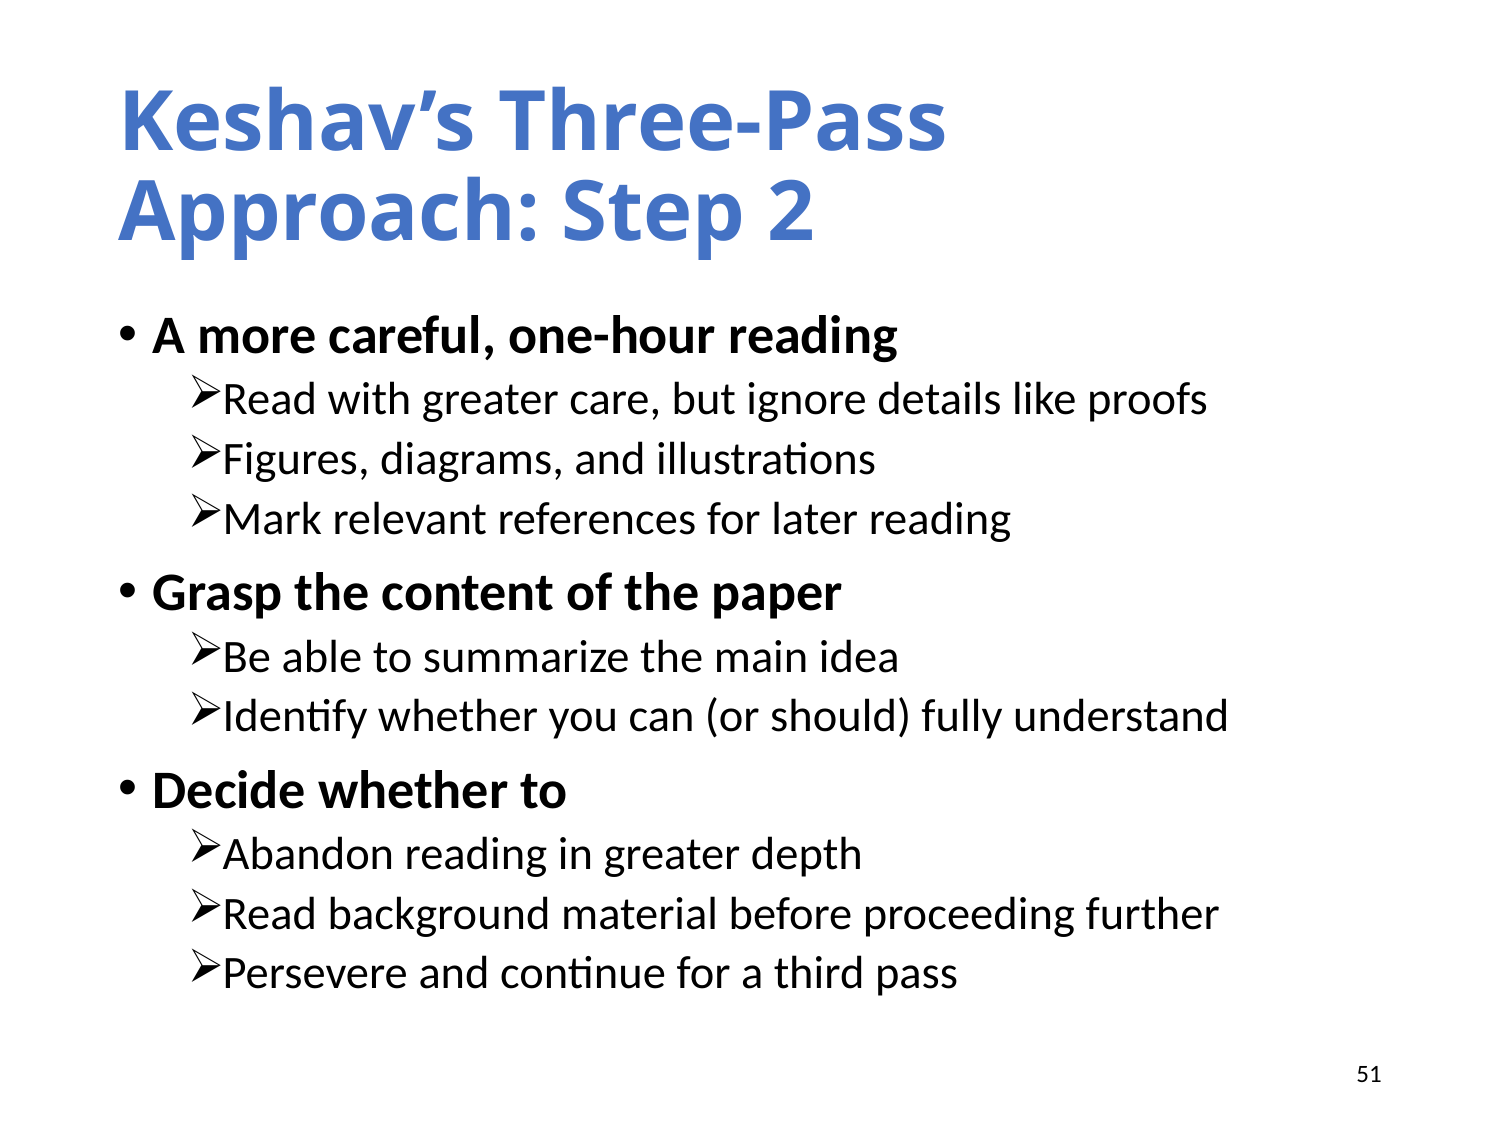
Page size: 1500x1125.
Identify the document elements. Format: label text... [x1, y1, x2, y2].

slide_number 51 [1059, 1042, 1397, 1103]
list A more careful, one-hour reading Read with greater care, but ignore details like proofs Figures, diagrams, and illustrations Mark relevant references for later reading Grasp the content of the paper Be able to summarize the main idea Identify whether you can (or should) fully understand Decide whether to Abandon reading in greater depth Read background material before proceeding further Persevere and continue for a third pass [103, 299, 1397, 1014]
title Keshav’s Three-Pass Approach: Step 2 [103, 59, 1397, 278]
